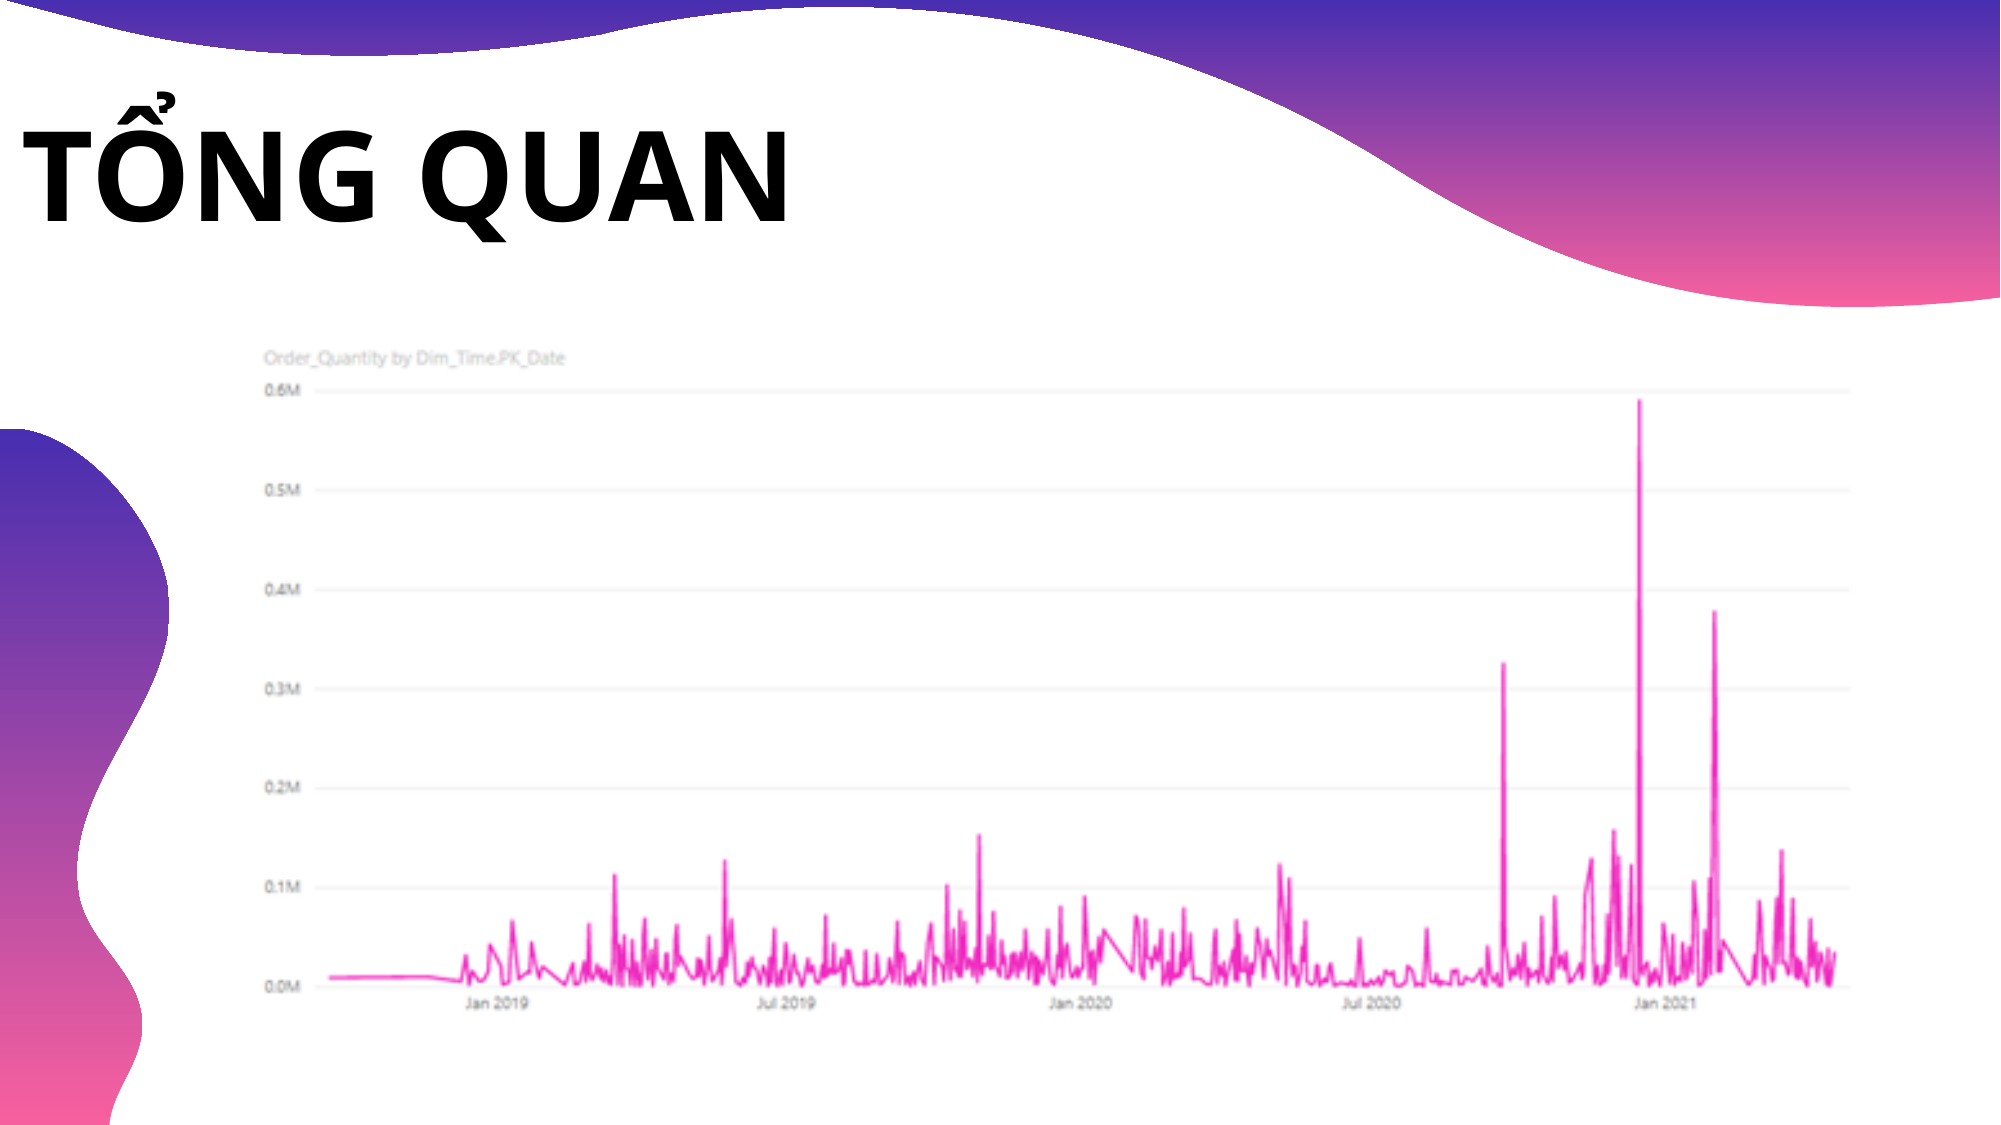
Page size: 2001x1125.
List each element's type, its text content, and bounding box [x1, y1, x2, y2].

text_box [6, 0, 2000, 309]
title TỔNG QUAN [6, 72, 1673, 290]
text_box [0, 427, 171, 1125]
picture [235, 312, 1883, 1071]
